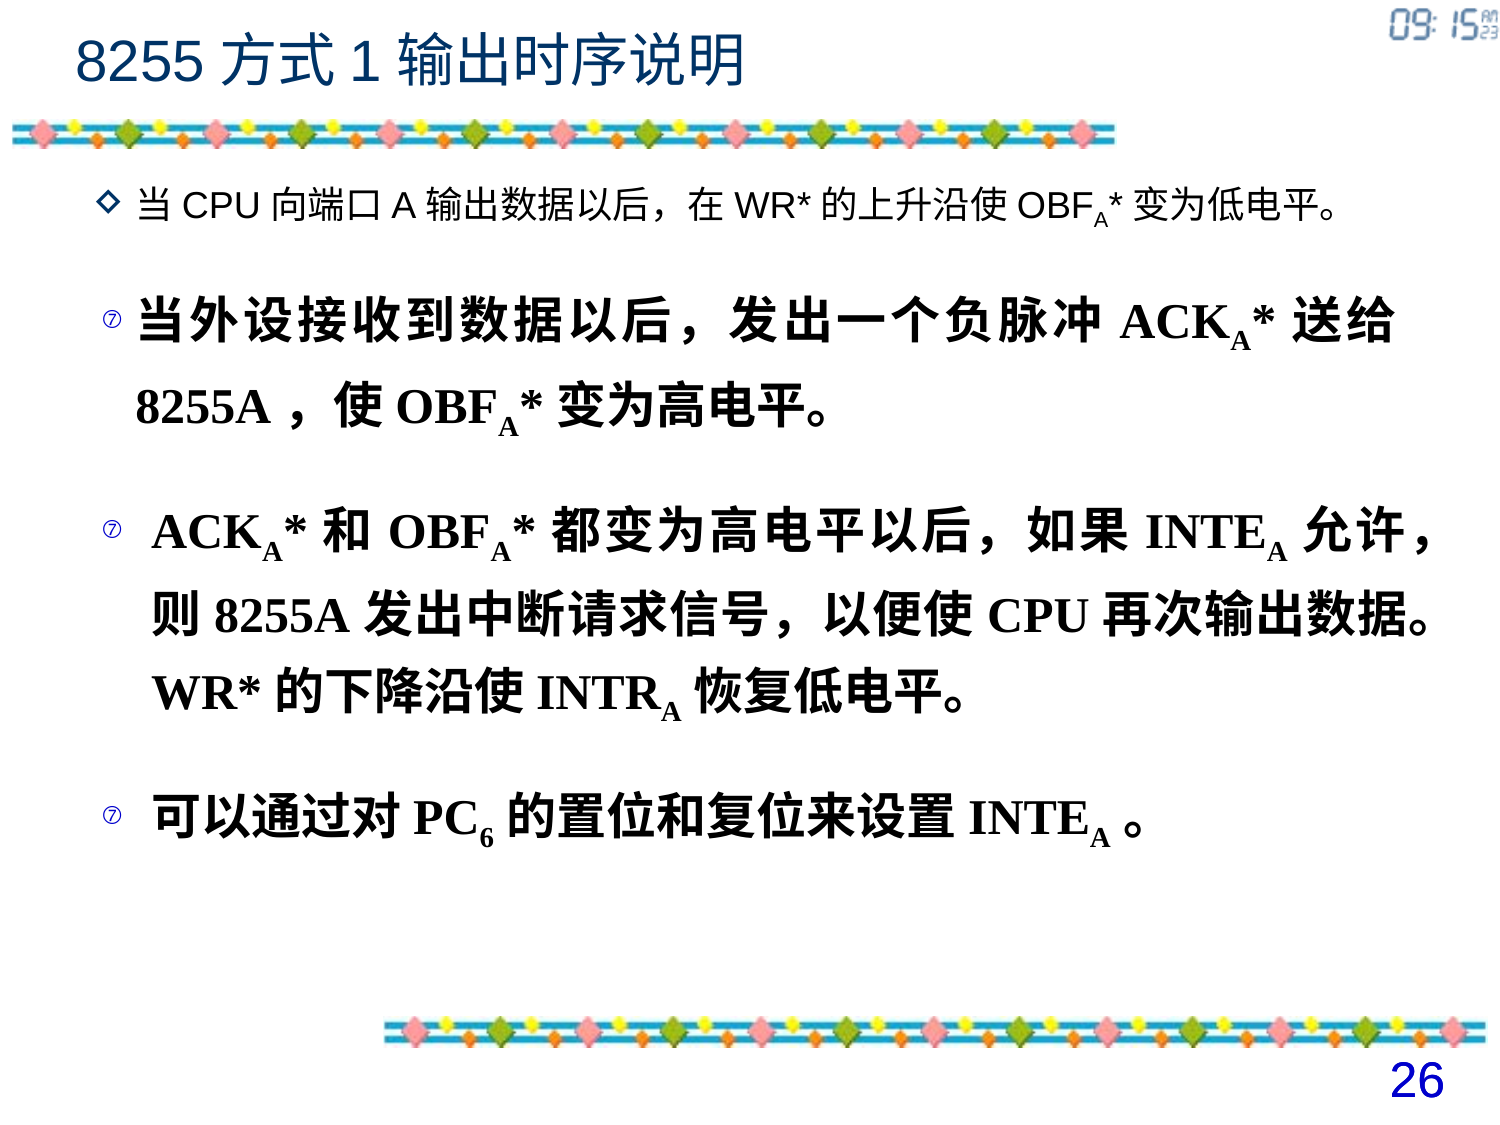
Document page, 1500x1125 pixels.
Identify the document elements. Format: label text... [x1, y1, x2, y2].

list 当CPU向端口A输出数据以后，在WR*的上升沿使OBFA*变为低电平。 当外设接收到数据以后，发出一个负脉冲ACKA*送给8255A，使OBFA*变为高电平。 ACKA*和OBFA*都变为高电平以后，如果INTEA允许，则8255A发出中断请求信号，以便使CPU再次输出数据。WR*的下降沿使INTRA恢复低电平。 可以通过对PC6的置位和复位来设置INTEA。 [76, 160, 1424, 976]
text_box 8255方式1输出时序说明 [60, 22, 1270, 102]
picture [383, 1016, 1488, 1048]
picture [11, 119, 1117, 149]
picture [1387, 0, 1500, 50]
